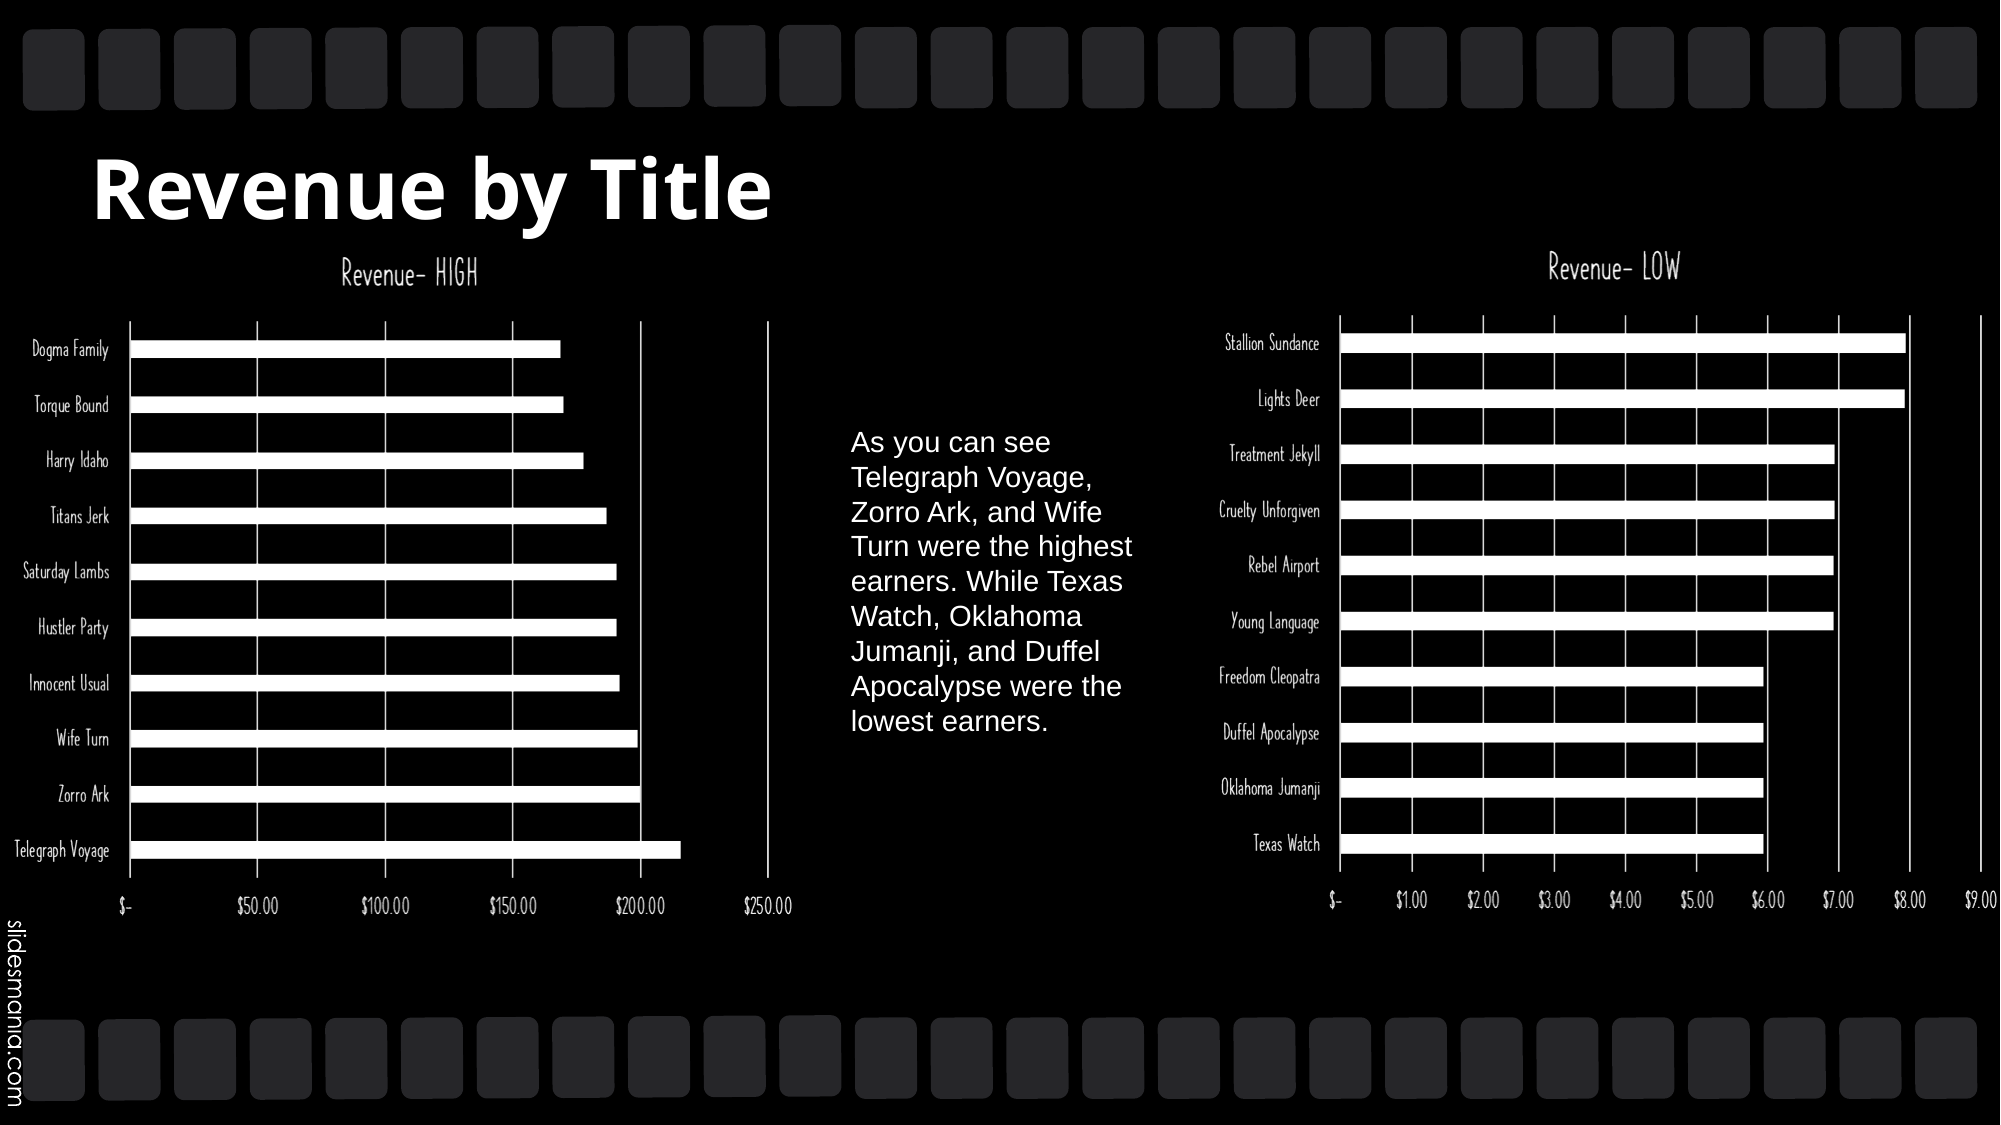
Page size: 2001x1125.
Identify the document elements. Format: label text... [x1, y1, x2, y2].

picture [1205, 229, 2000, 927]
text_box As you can see Telegraph Voyage, Zorro Ark, and Wife Turn were the highest earners. While Texas Watch, Oklahoma Jumanji, and Duffel Apocalypse were the lowest earners. [836, 415, 1162, 745]
picture [0, 235, 820, 933]
title Revenue by Title [70, 115, 1928, 225]
